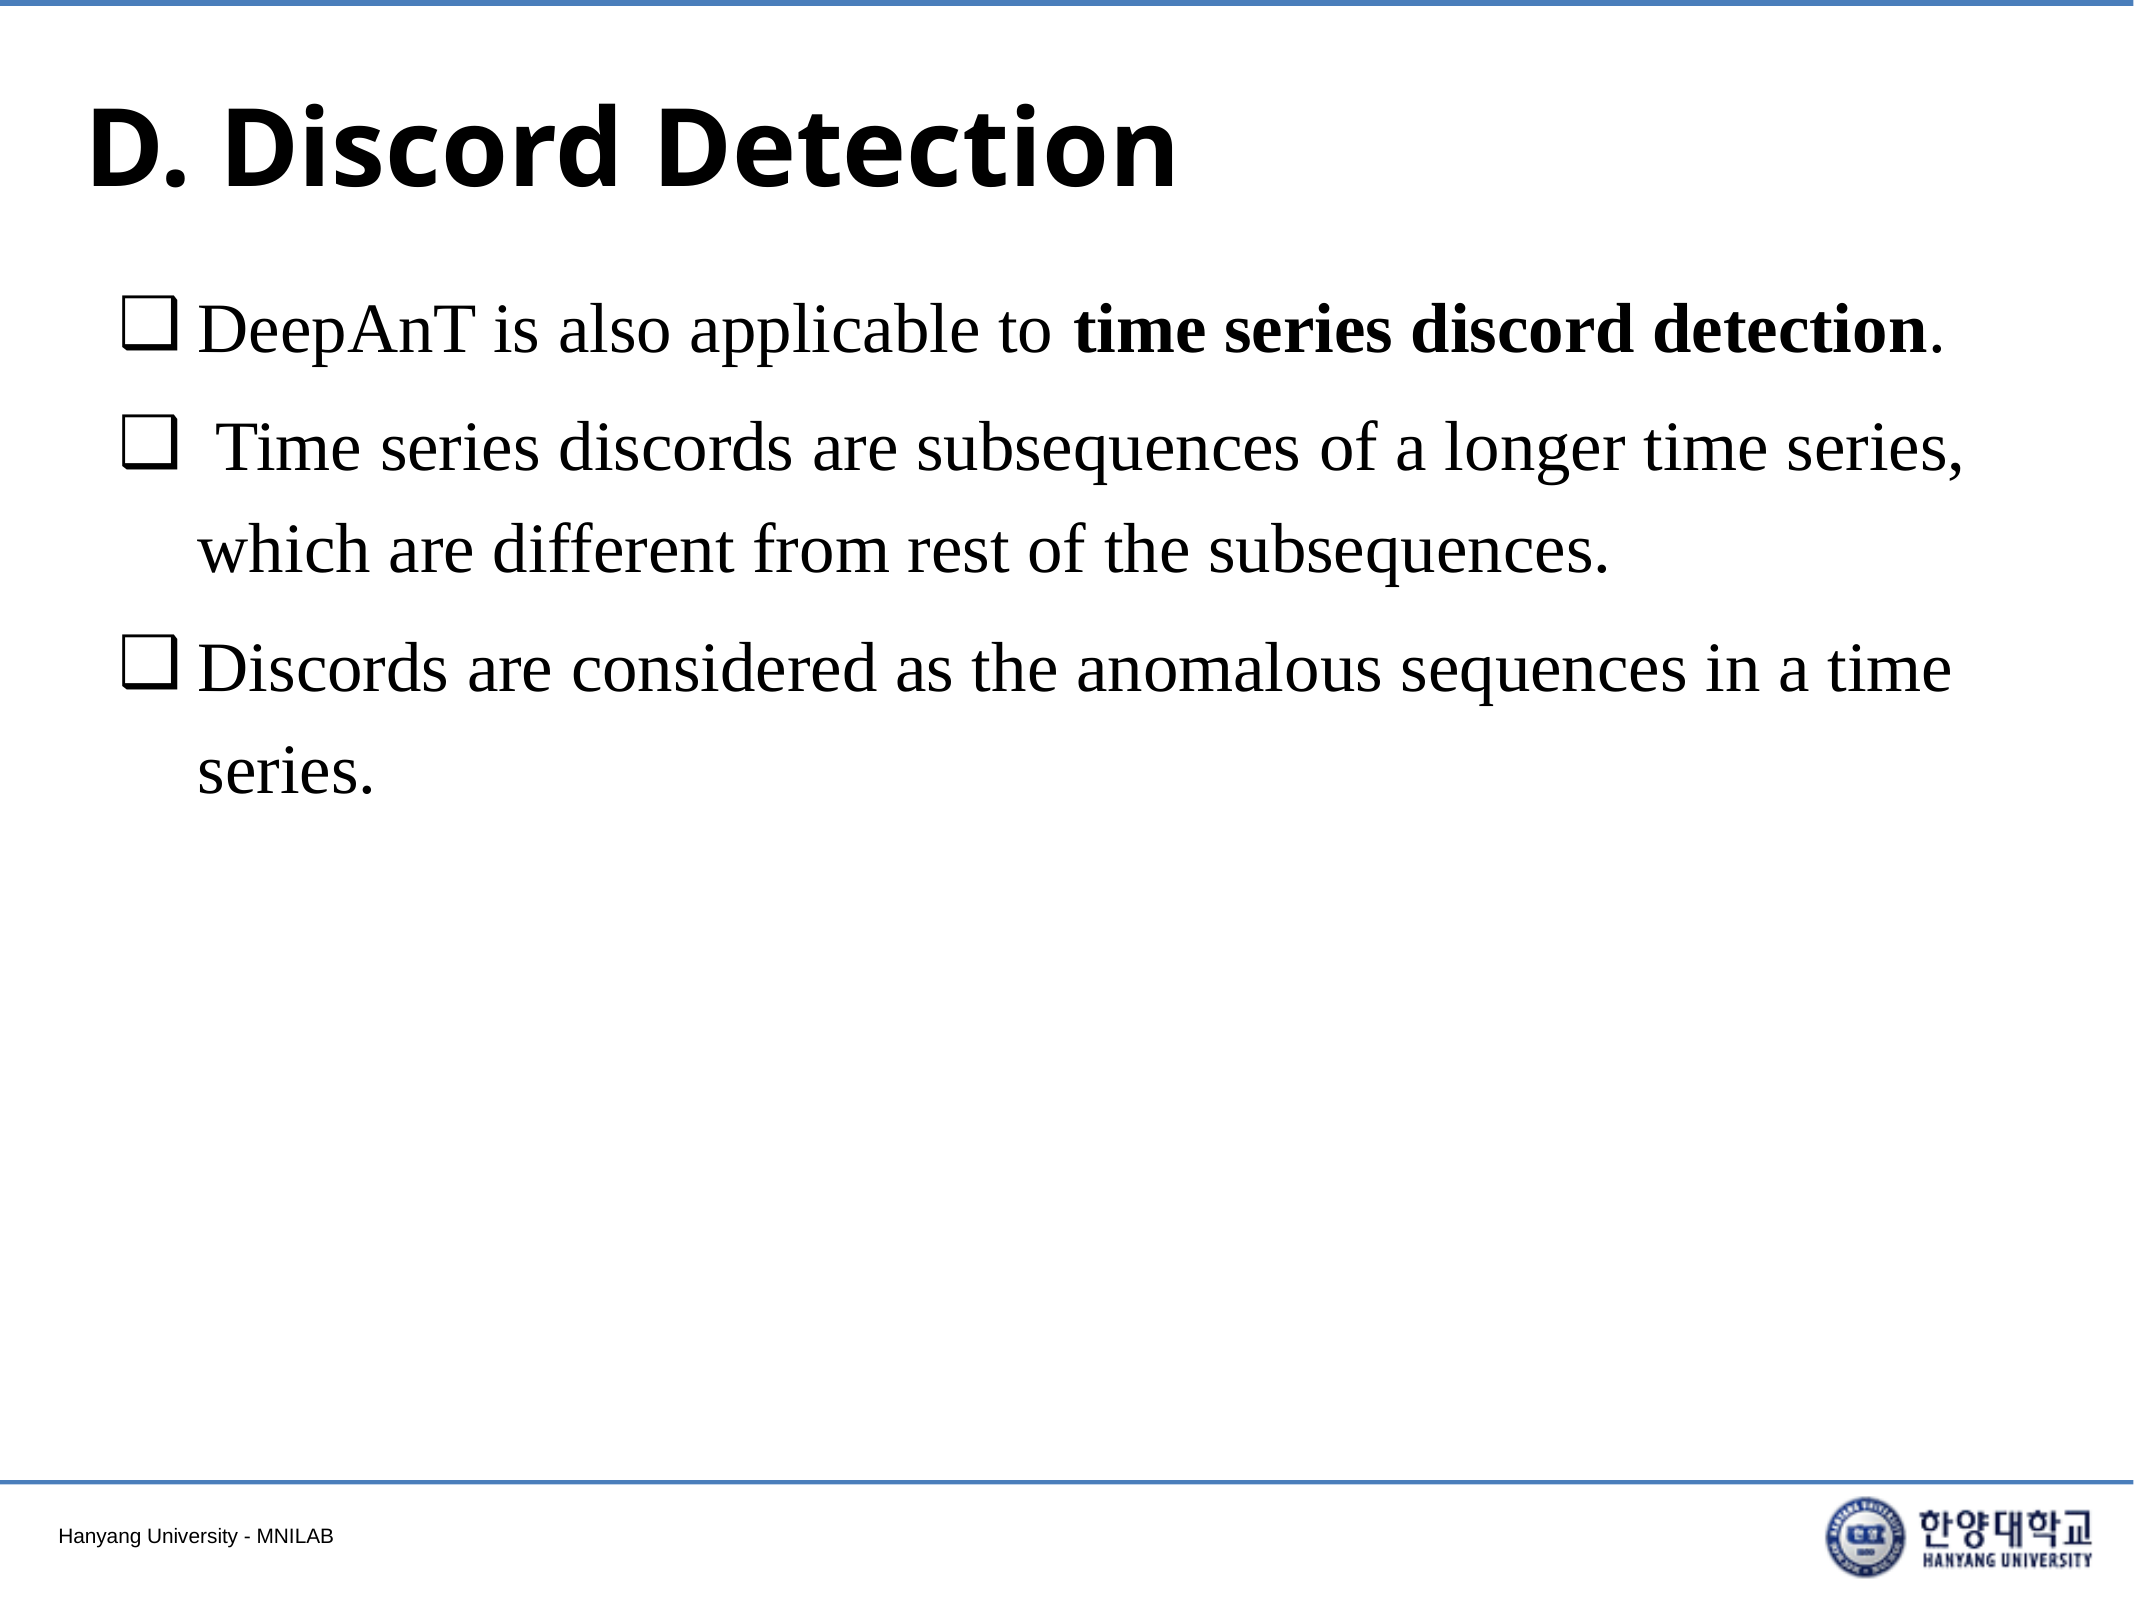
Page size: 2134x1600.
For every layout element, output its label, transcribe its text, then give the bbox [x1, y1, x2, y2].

list DeepAnT is also applicable to time series discord detection. Time series discords are subsequences of a longer time series, which are different from rest of the subsequences. Discords are considered as the anomalous sequences in a time series. [109, 255, 2113, 1501]
picture [1797, 1495, 2128, 1581]
title D. Discord Detection [75, 41, 2058, 245]
